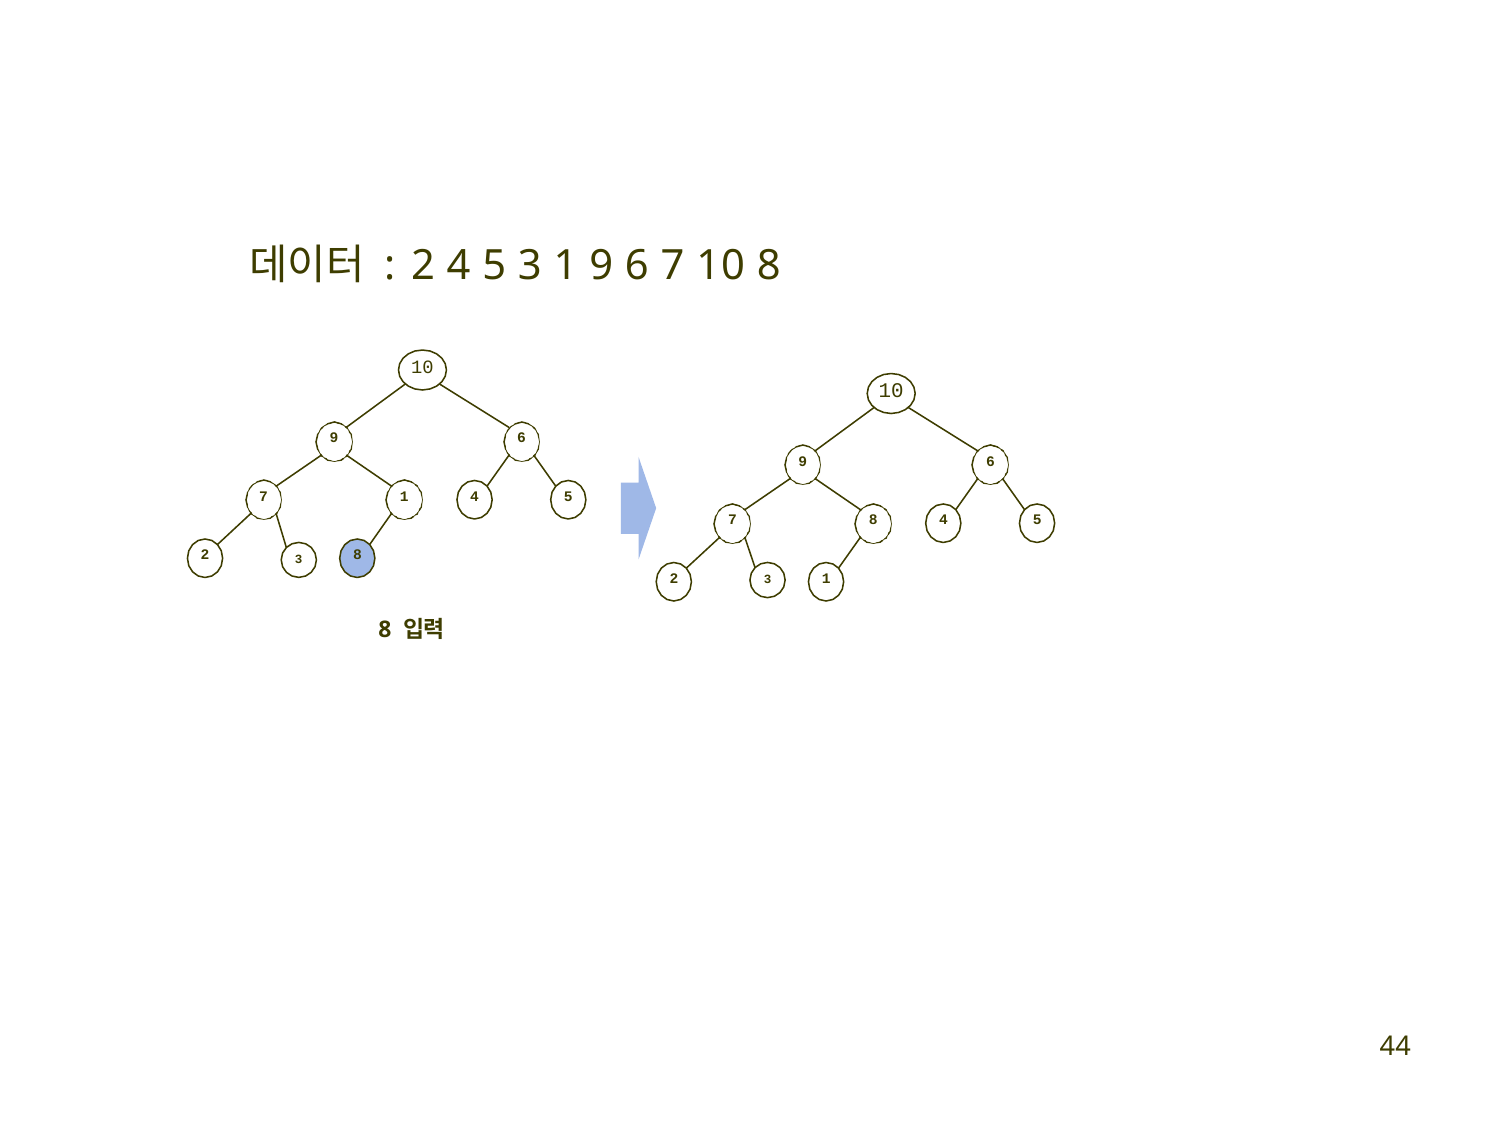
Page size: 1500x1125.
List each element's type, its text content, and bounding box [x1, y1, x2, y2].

picture [979, 444, 1009, 477]
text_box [743, 535, 845, 603]
text_box 8 입력 [376, 612, 447, 643]
picture [511, 420, 540, 453]
text_box [398, 353, 447, 381]
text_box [713, 406, 979, 476]
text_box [620, 372, 917, 560]
text_box 44 [1377, 1026, 1413, 1061]
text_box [655, 477, 1026, 602]
title 데이터 : 2 4 5 3 1 9 6 7 10 8 [247, 236, 806, 427]
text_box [274, 512, 376, 579]
text_box 10 [409, 352, 436, 378]
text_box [558, 453, 587, 521]
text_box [186, 453, 557, 579]
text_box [244, 382, 511, 452]
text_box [685, 535, 742, 599]
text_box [1026, 477, 1056, 544]
